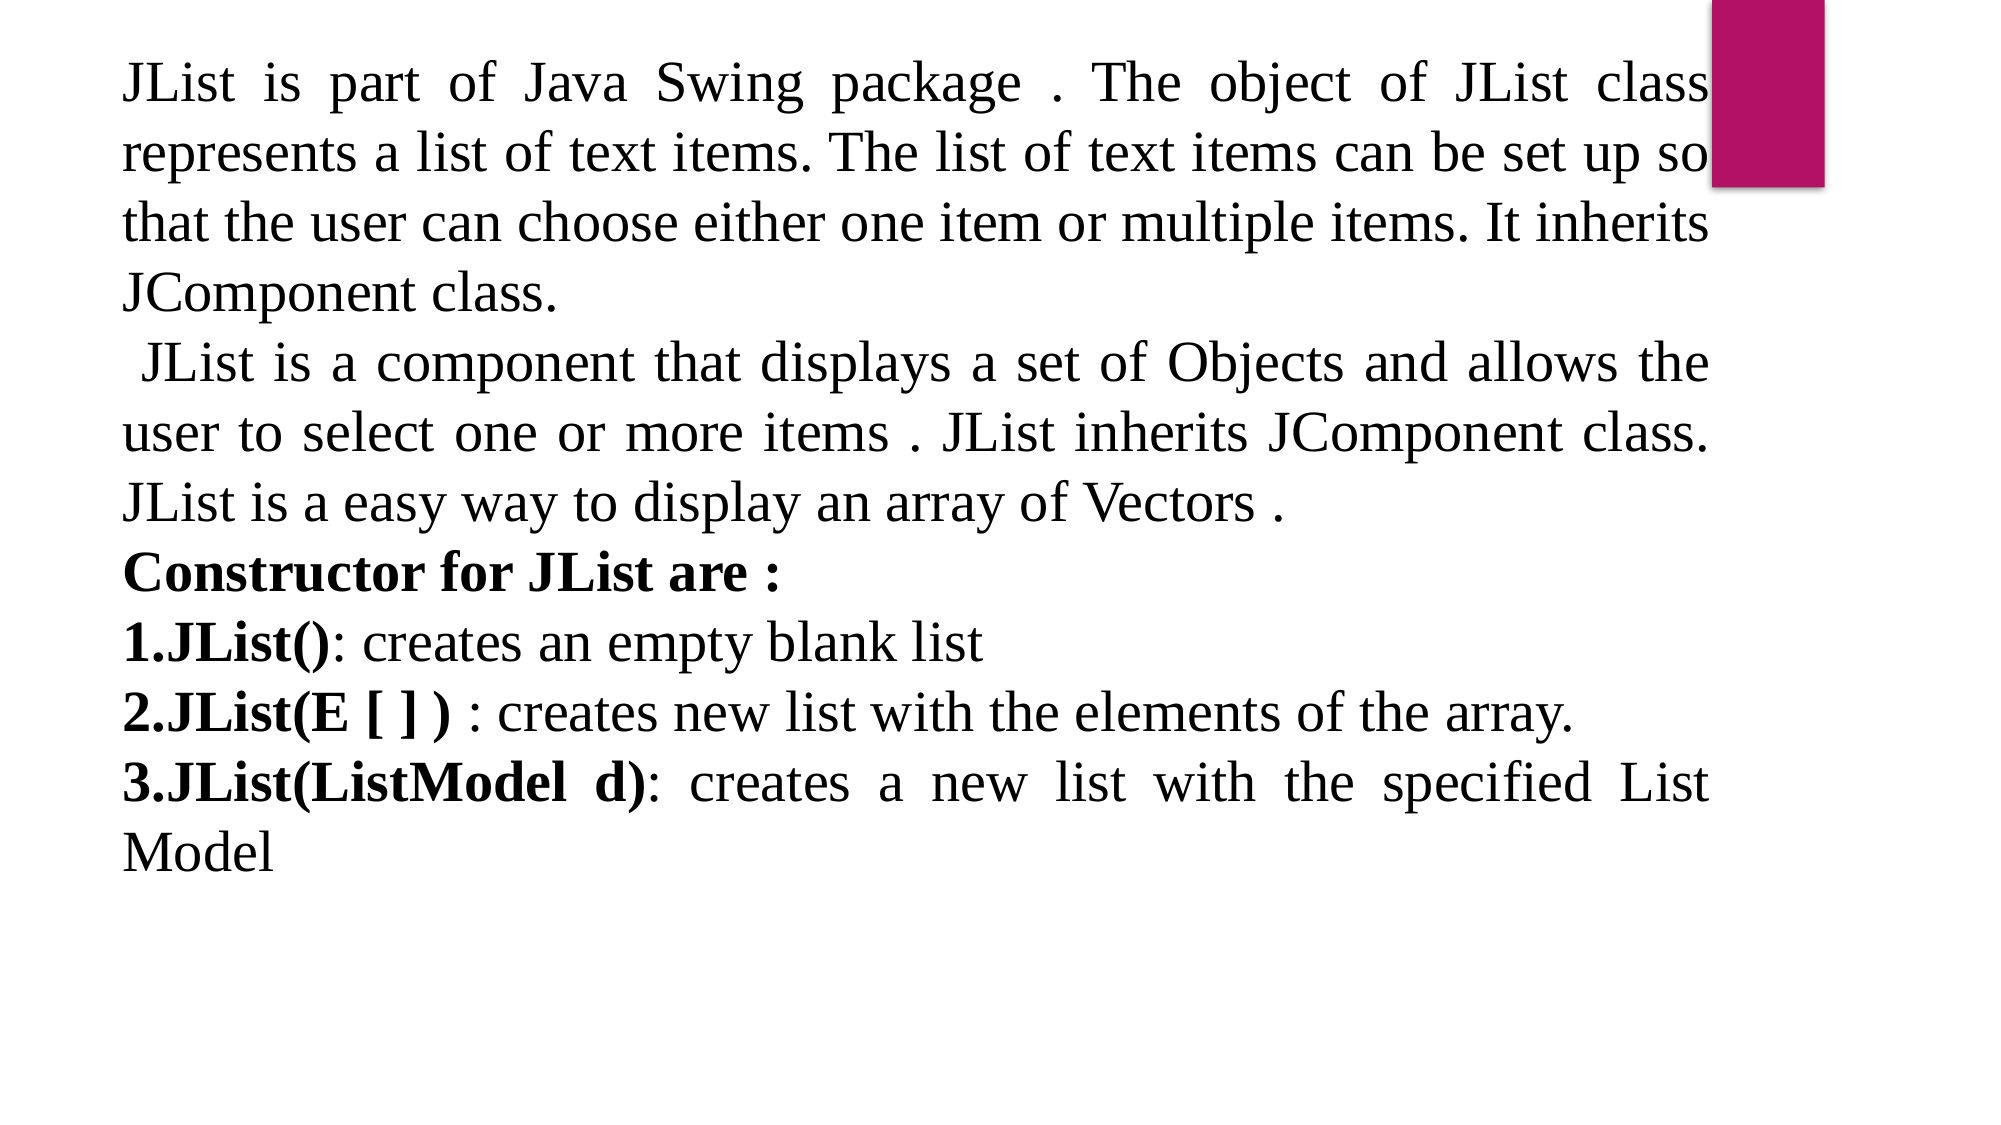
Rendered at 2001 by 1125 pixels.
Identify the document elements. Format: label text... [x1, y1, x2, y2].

text_box JList is part of Java Swing package . The object of JList class represents a list of text items. The list of text items can be set up so that the user can choose either one item or multiple items. It inherits JComponent class. JList is a component that displays a set of Objects and allows the user to select one or more items . JList inherits JComponent class. JList is a easy way to display an array of Vectors . Constructor for JList are : JList(): creates an empty blank list JList(E [ ] ) : creates new list with the elements of the array. JList(ListModel d): creates a new list with the specified List Model [107, 35, 1726, 940]
